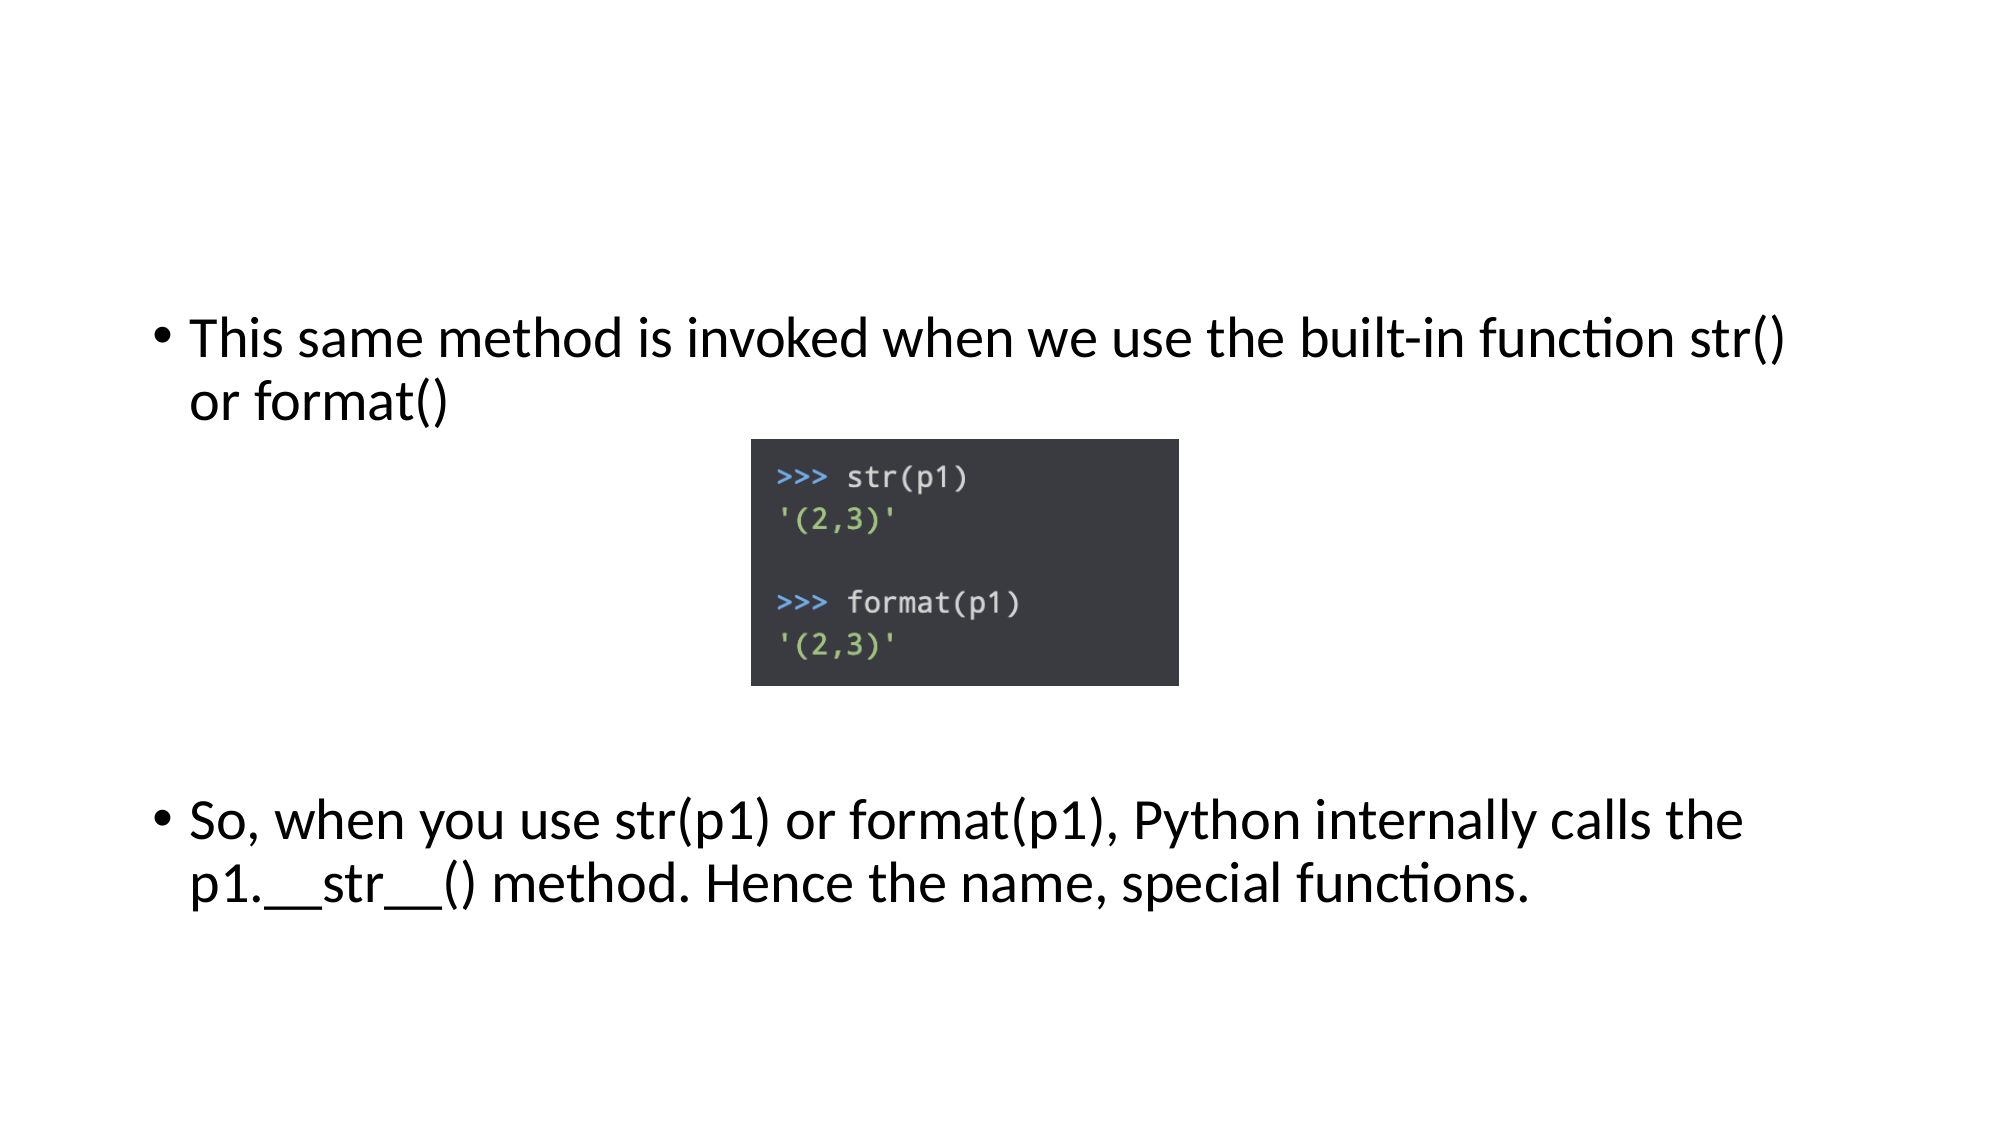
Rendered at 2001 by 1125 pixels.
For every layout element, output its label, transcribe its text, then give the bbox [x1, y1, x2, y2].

picture [751, 439, 1179, 686]
list This same method is invoked when we use the built-in function str() or format() So, when you use str(p1) or format(p1), Python internally calls the p1.__str__() method. Hence the name, special functions. [137, 299, 1863, 1014]
